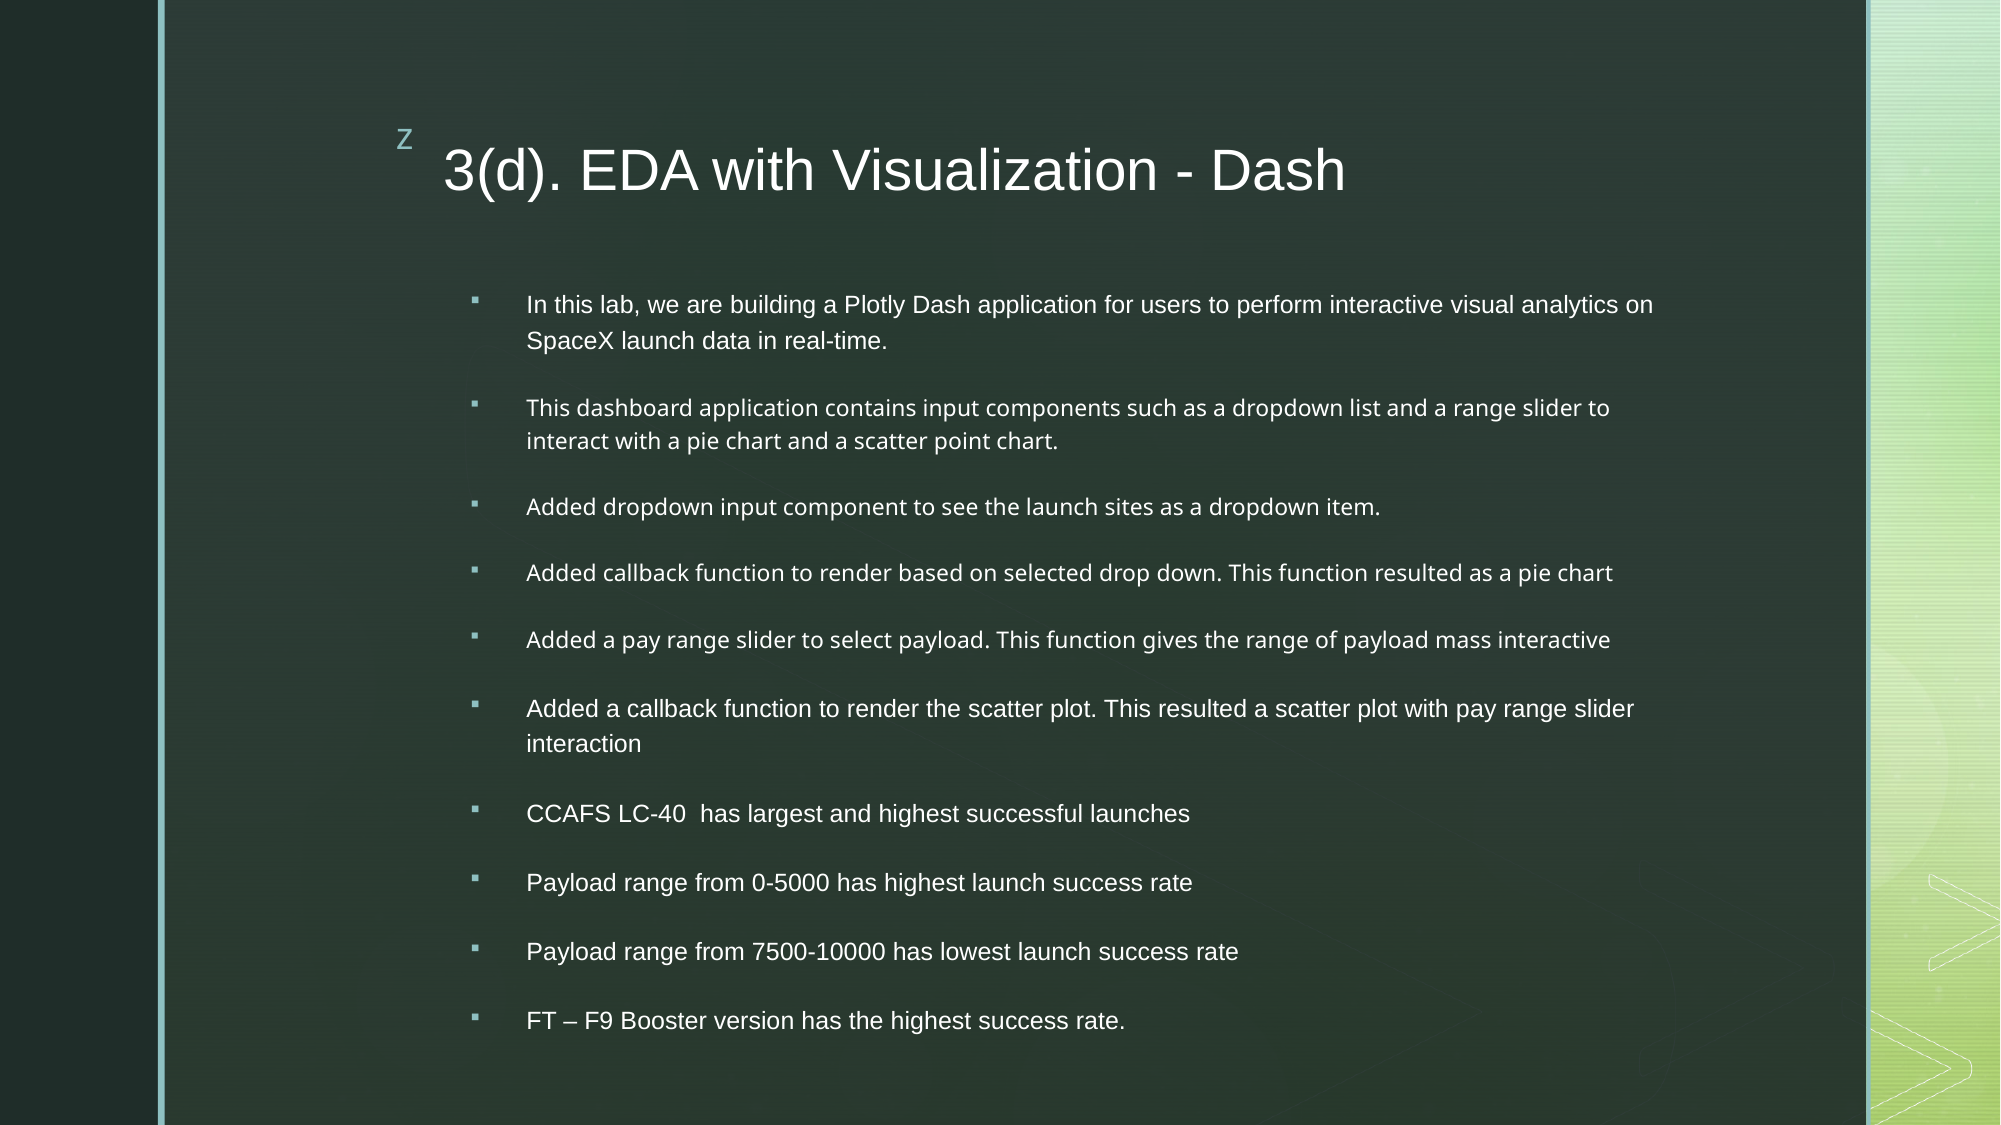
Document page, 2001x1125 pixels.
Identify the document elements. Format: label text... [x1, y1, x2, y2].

picture [1871, 0, 2001, 1125]
list In this lab, we are building a Plotly Dash application for users to perform interactive visual analytics on SpaceX launch data in real-time. This dashboard application contains input components such as a dropdown list and a range slider to interact with a pie chart and a scatter point chart. Added dropdown input component to see the launch sites as a dropdown item. Added callback function to render based on selected drop down. This function resulted as a pie chart Added a pay range slider to select payload. This function gives the range of payload mass interactive Added a callback function to render the scatter plot. This resulted a scatter plot with pay range slider interaction CCAFS LC-40 has largest and highest successful launches Payload range from 0-5000 has highest launch success rate Payload range from 7500-10000 has lowest launch success rate FT – F9 Booster version has the highest success rate. [454, 211, 1734, 1092]
title 3(d). EDA with Visualization - Dash [428, 132, 1734, 235]
